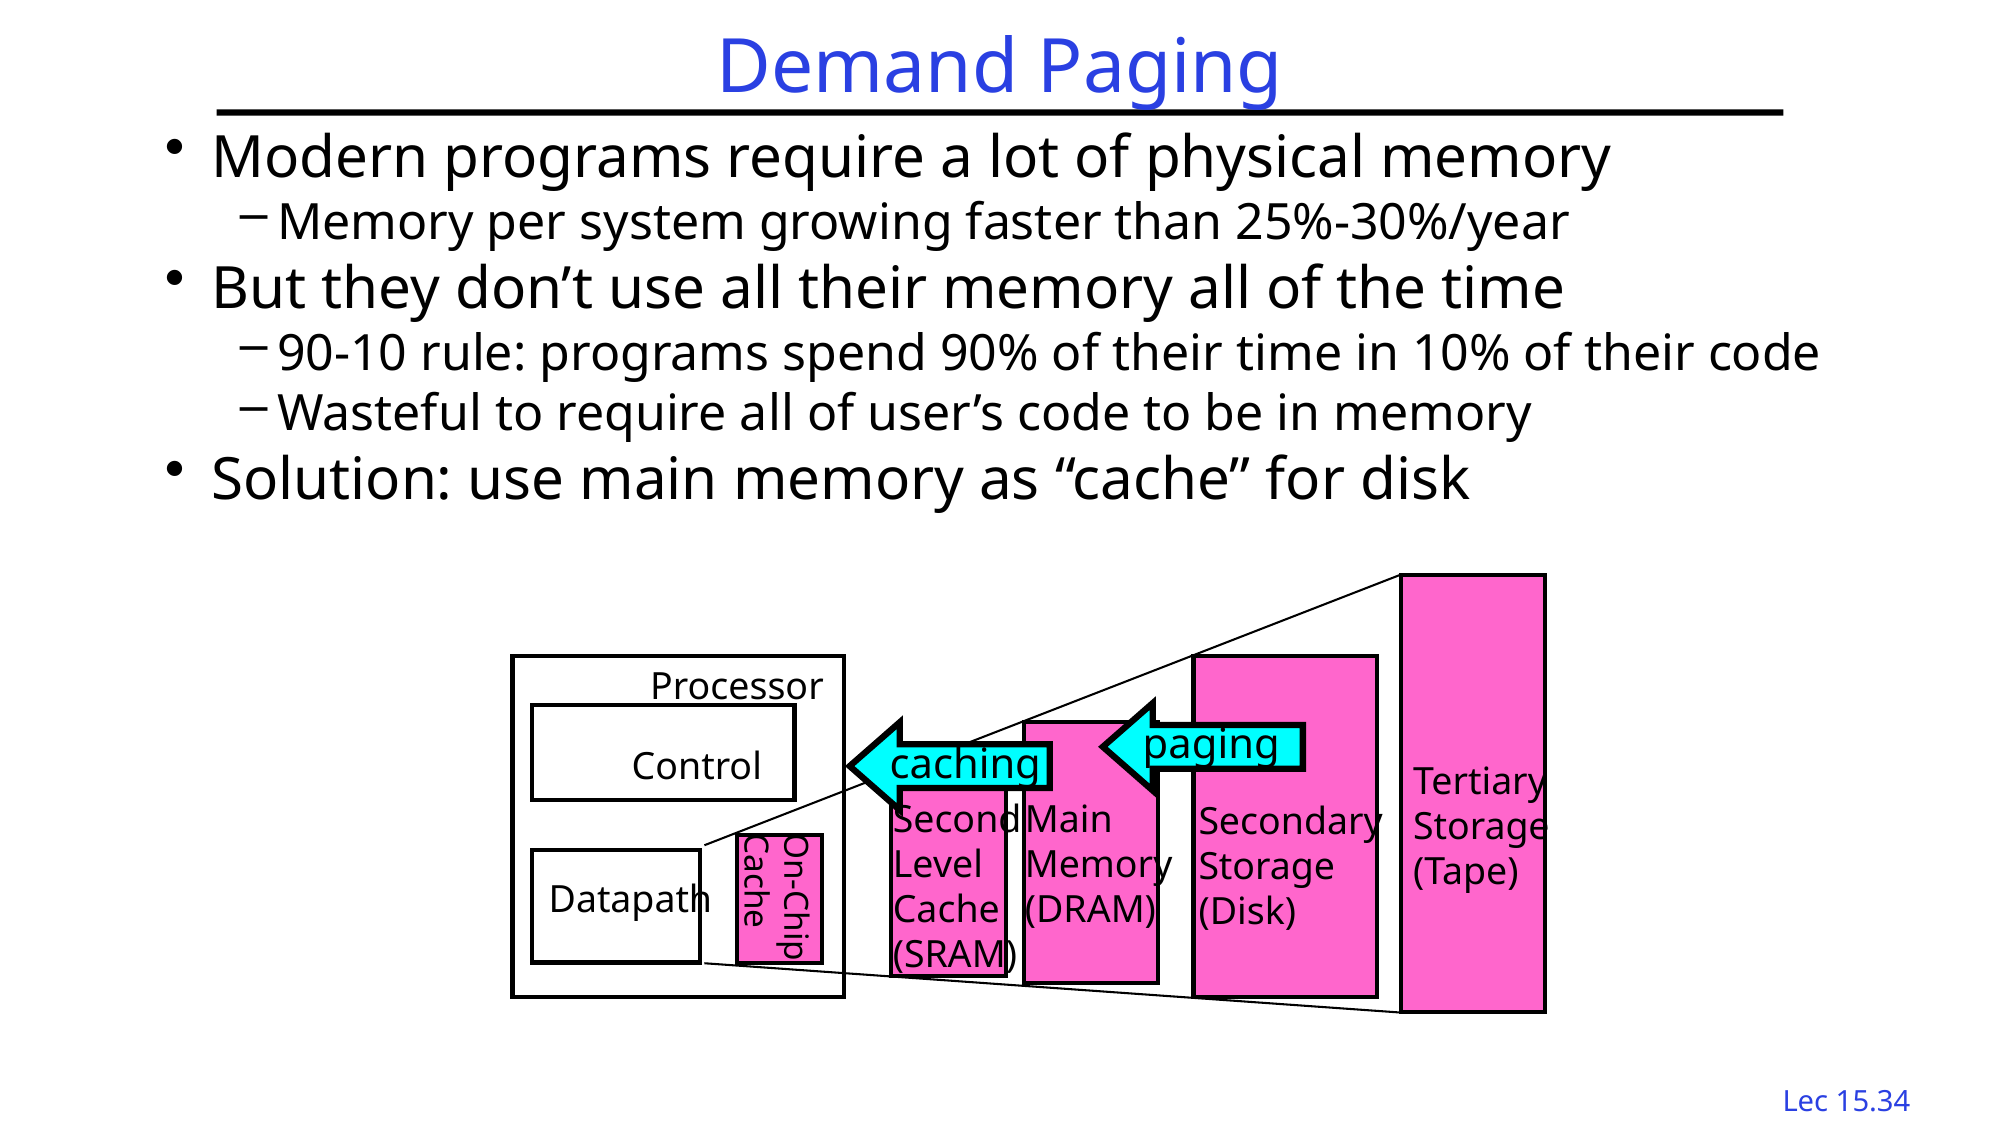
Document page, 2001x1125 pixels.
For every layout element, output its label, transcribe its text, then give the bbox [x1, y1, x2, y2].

text_box Secondary Storage (Disk) [1183, 790, 1394, 940]
list Modern programs require a lot of physical memory Memory per system growing faster than 25%-30%/year But they don’t use all their memory all of the time 90-10 rule: programs spend 90% of their time in 10% of their code Wasteful to require all of user’s code to be in memory Solution: use main memory as “cache” for disk [150, 125, 1863, 1050]
title Demand Paging [216, 24, 1784, 113]
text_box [1399, 574, 1563, 1013]
text_box Processor [635, 654, 839, 714]
text_box [512, 655, 844, 997]
text_box [1153, 769, 1159, 787]
text_box [1023, 722, 1147, 787]
text_box [1193, 940, 1378, 997]
text_box Second Level Cache (SRAM) [878, 788, 1037, 982]
text_box [1023, 937, 1159, 983]
text_box [1193, 655, 1378, 790]
text_box caching [849, 722, 1050, 810]
text_box paging [1102, 703, 1303, 791]
text_box Main Memory (DRAM) [1037, 787, 1188, 937]
